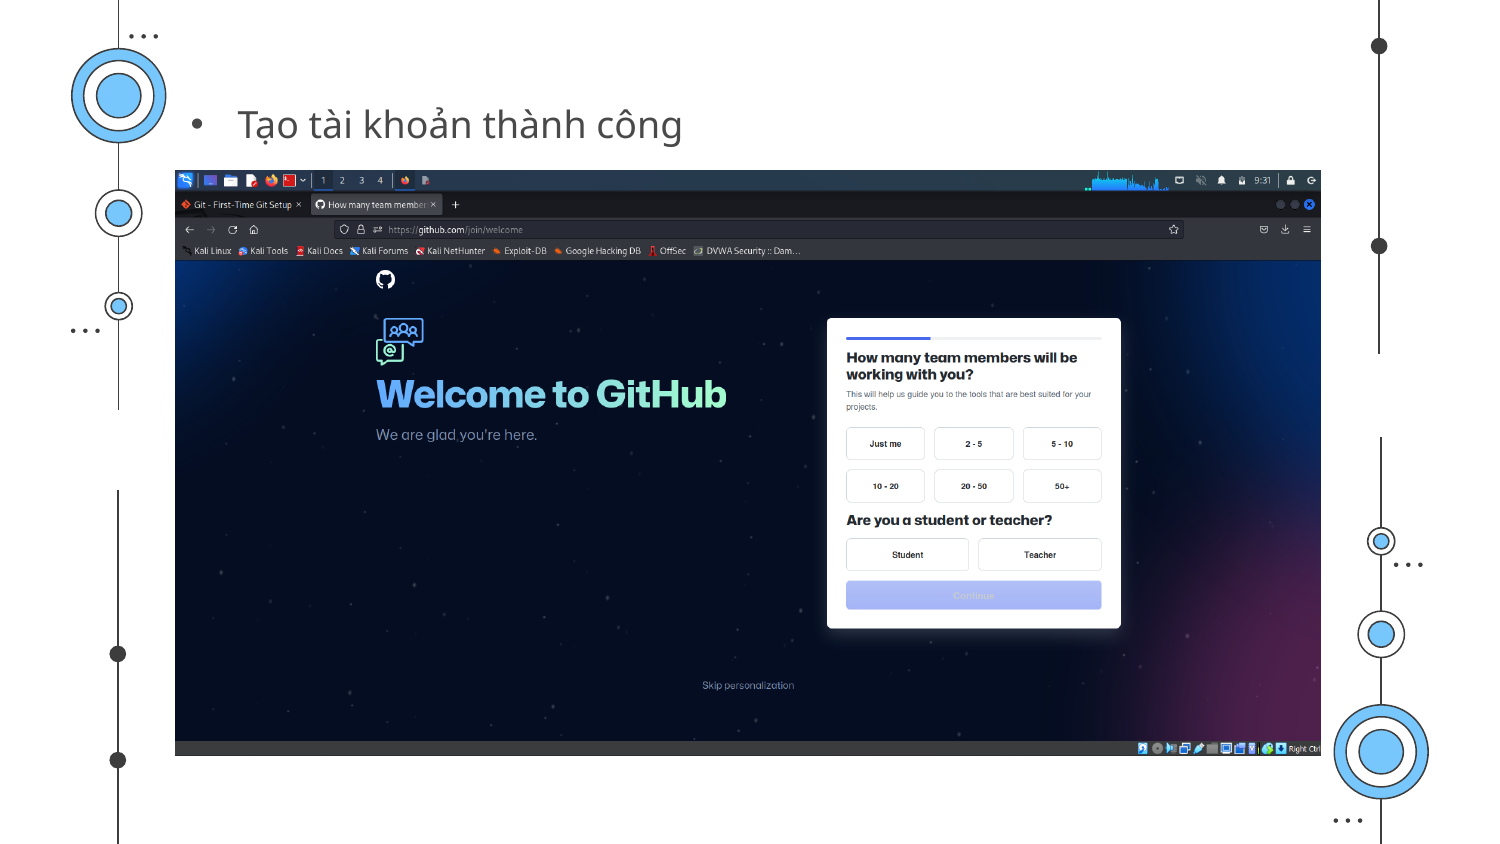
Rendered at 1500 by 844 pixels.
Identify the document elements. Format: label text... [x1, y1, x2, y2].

picture [175, 170, 1321, 756]
subtitle Tạo tài khoản thành công [175, 0, 1321, 170]
